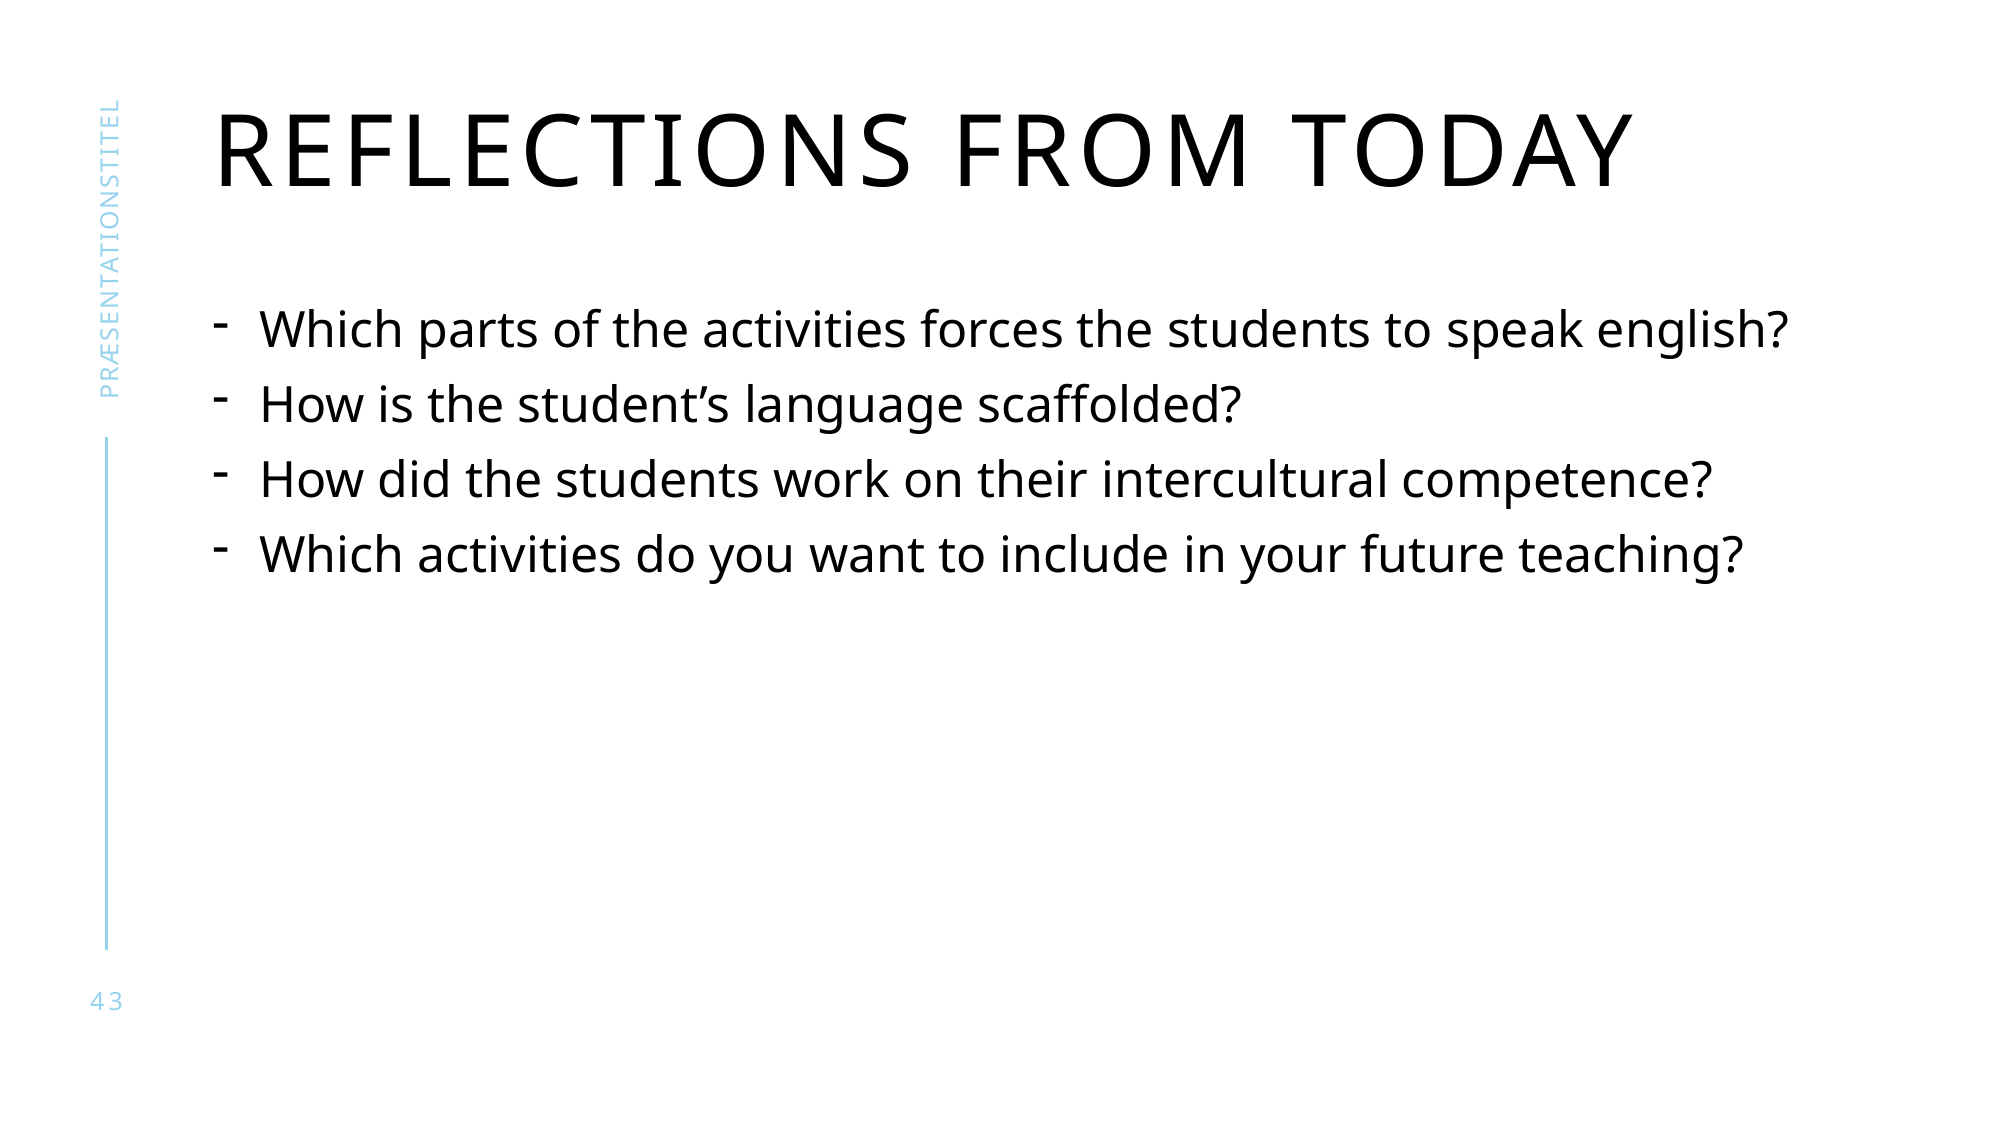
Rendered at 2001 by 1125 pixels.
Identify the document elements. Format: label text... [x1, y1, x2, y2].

list Which parts of the activities forces the students to speak english? How is the student’s language scaffolded? How did the students work on their intercultural competence? Which activities do you want to include in your future teaching? [212, 304, 1824, 1019]
slide_number 43 [68, 987, 144, 1018]
title Reflections from today [212, 99, 1863, 250]
footer præsentationstitel [81, 64, 135, 400]
